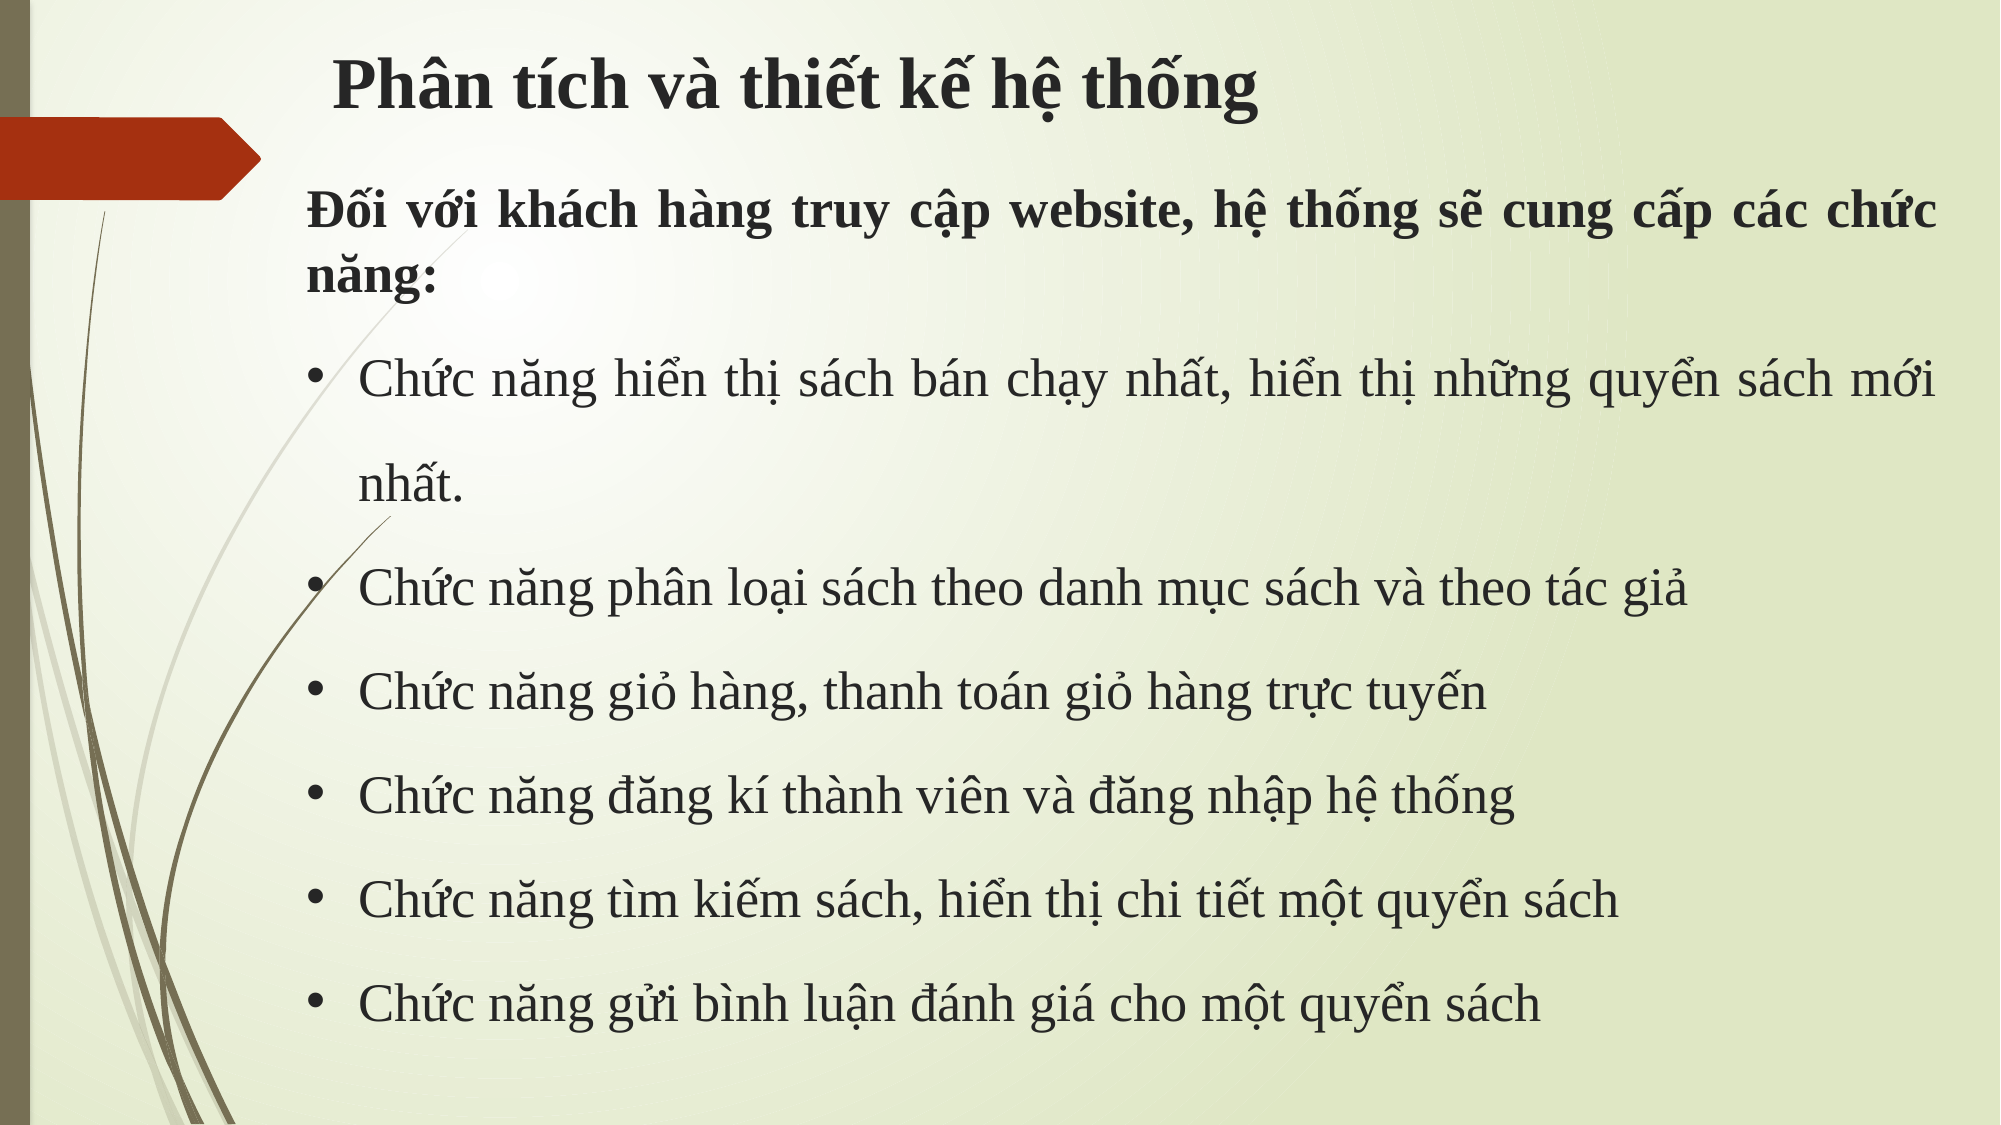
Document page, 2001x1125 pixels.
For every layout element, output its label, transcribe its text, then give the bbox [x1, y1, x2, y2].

text_box Đối với khách hàng truy cập website, hệ thống sẽ cung cấp các chức năng: Chức năng hiển thị sách bán chạy nhất, hiển thị những quyển sách mới nhất. Chức năng phân loại sách theo danh mục sách và theo tác giả Chức năng giỏ hàng, thanh toán giỏ hàng trực tuyến Chức năng đăng kí thành viên và đăng nhập hệ thống Chức năng tìm kiếm sách, hiển thị chi tiết một quyển sách Chức năng gửi bình luận đánh giá cho một quyển sách [291, 165, 1954, 1044]
title Phân tích và thiết kế hệ thống [317, 28, 1780, 163]
